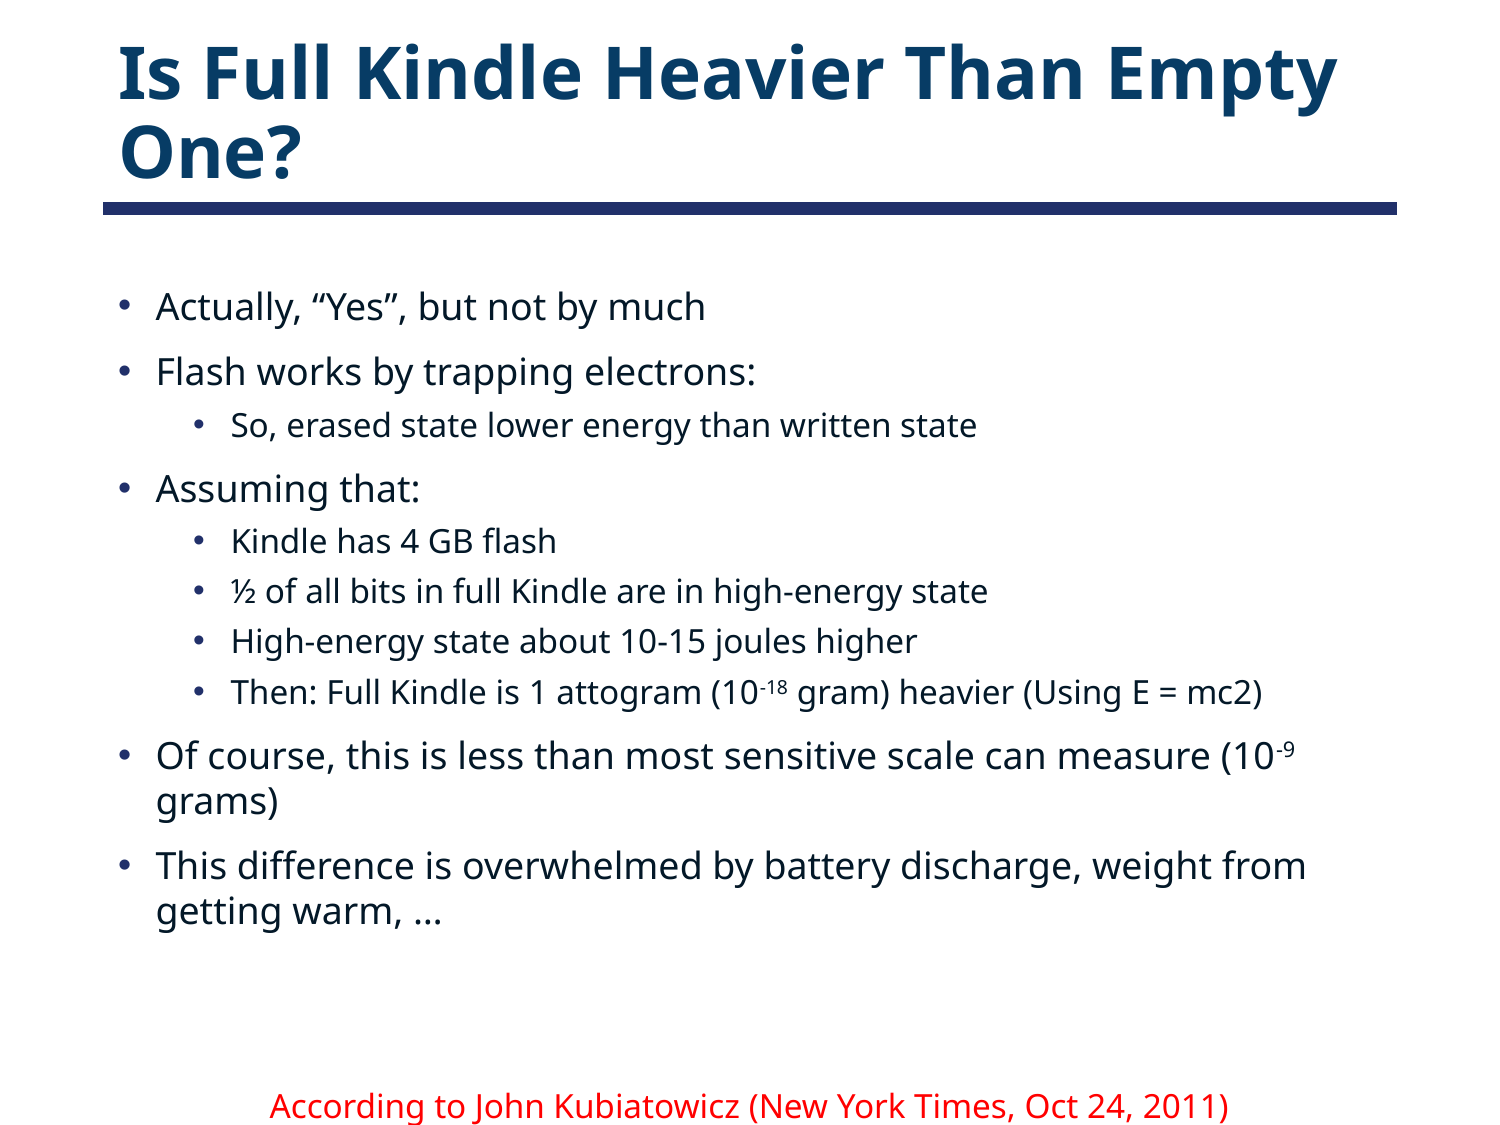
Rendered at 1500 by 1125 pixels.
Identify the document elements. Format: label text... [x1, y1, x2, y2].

list Actually, “Yes”, but not by much Flash works by trapping electrons: So, erased state lower energy than written state Assuming that: Kindle has 4 GB flash ½ of all bits in full Kindle are in high-energy state High-energy state about 10-15 joules higher Then: Full Kindle is 1 attogram (10-18 gram) heavier (Using E = mc2) Of course, this is less than most sensitive scale can measure (10-9 grams) This difference is overwhelmed by battery discharge, weight from getting warm, … According to John Kubiatowicz (New York Times, Oct 24, 2011) [103, 275, 1397, 1091]
title Is Full Kindle Heavier Than Empty One? [103, 34, 1397, 197]
